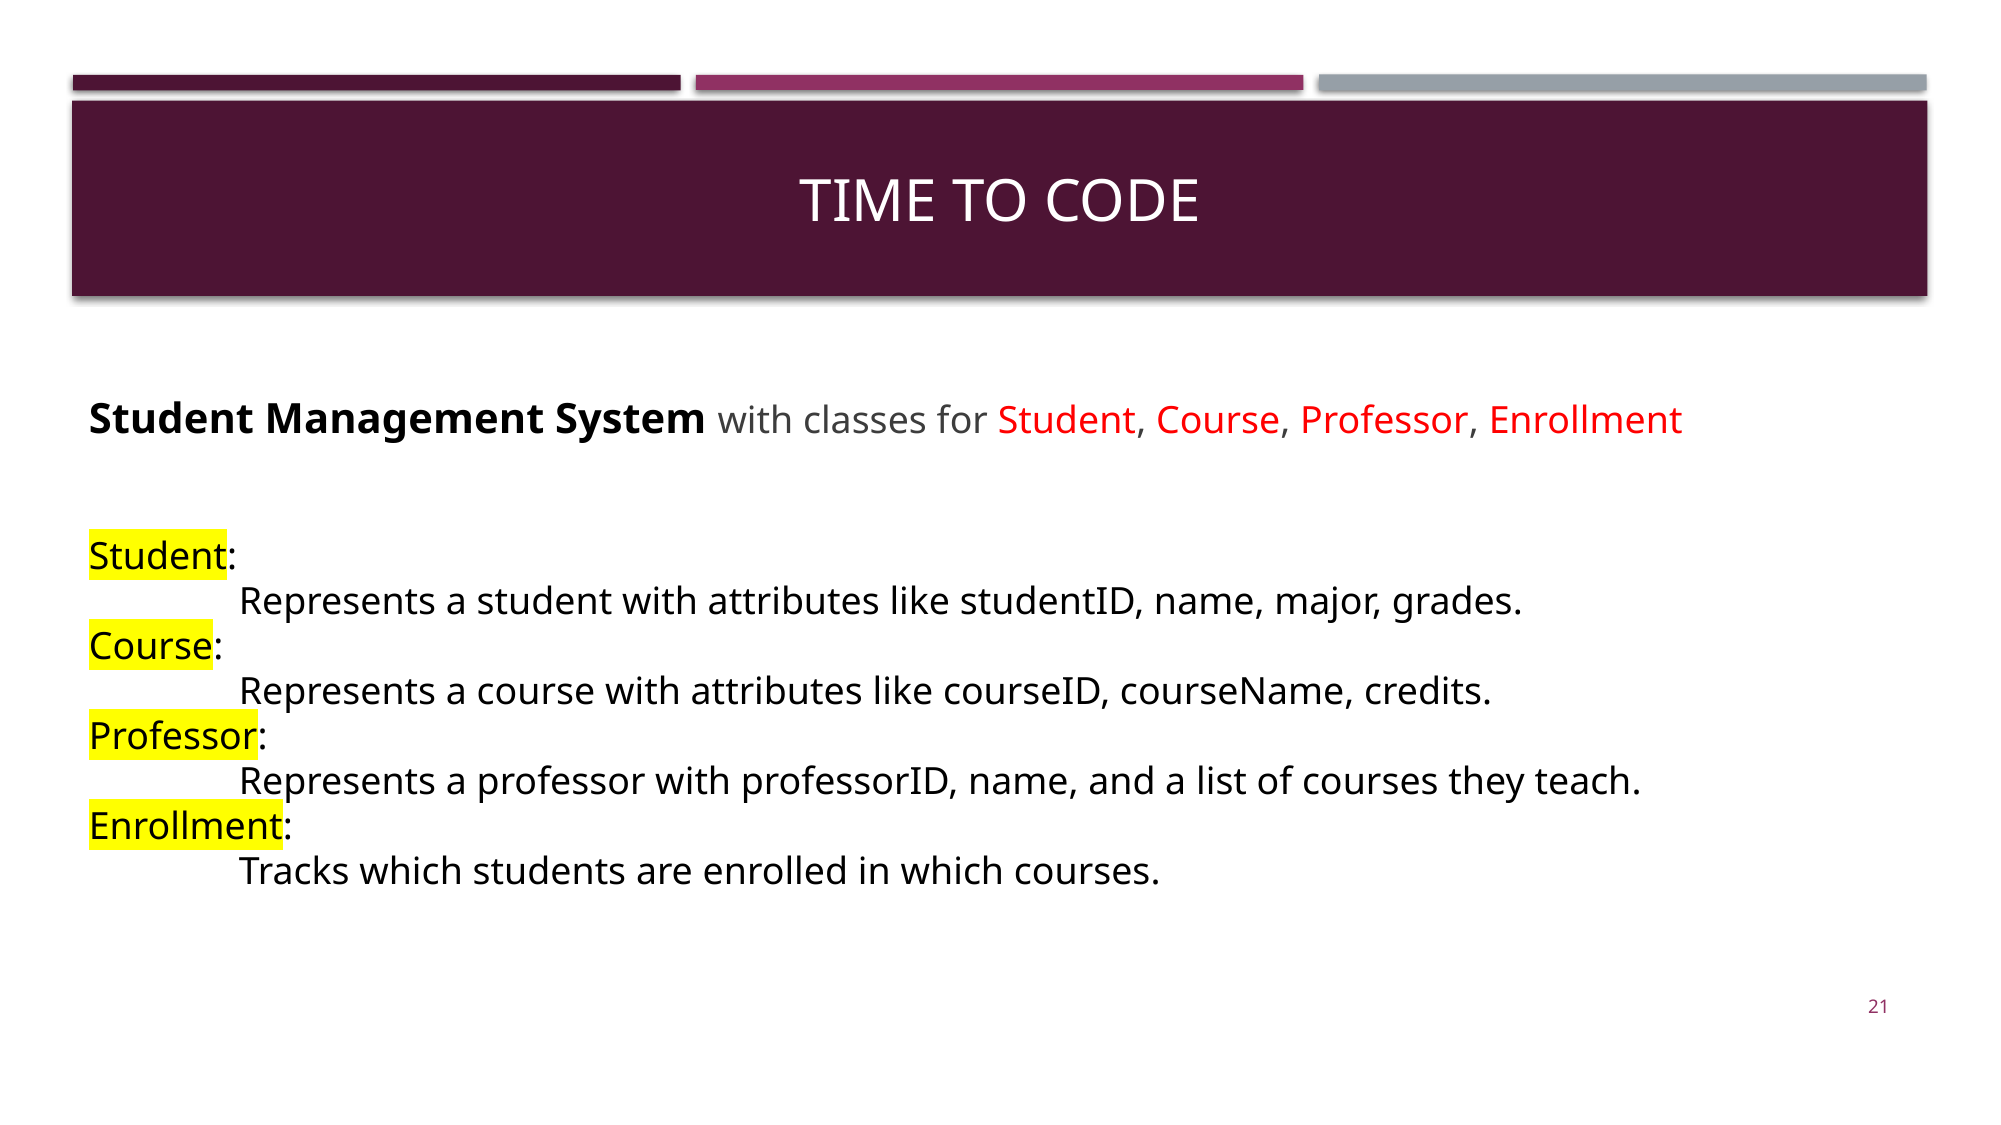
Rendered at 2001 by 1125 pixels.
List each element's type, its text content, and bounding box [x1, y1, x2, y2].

slide_number 21 [1732, 977, 1905, 1037]
title Time to code [95, 115, 1905, 282]
list Student Management System with classes for Student, Course, Professor, Enrollment Student: Represents a student with attributes like studentID, name, major, grades. Course: Represents a course with attributes like courseID, courseName, credits. Professor: Represents a professor with professorID, name, and a list of courses they teach. Enrollment: Tracks which students are enrolled in which courses. [73, 320, 1884, 1061]
